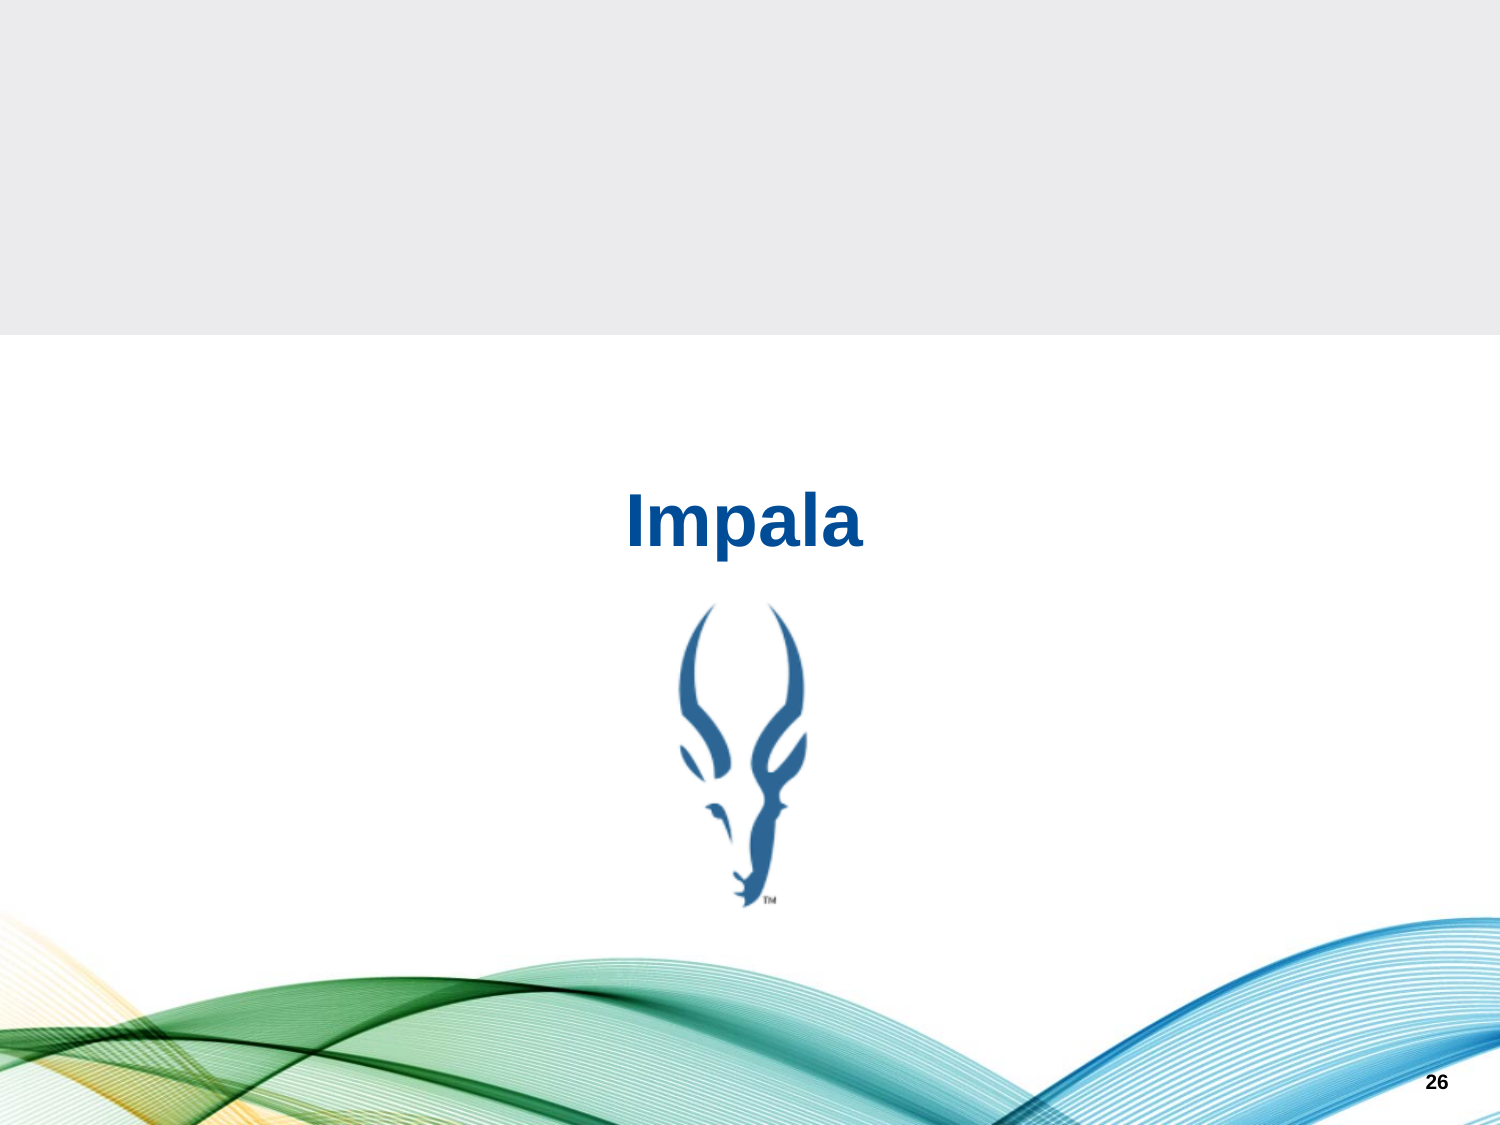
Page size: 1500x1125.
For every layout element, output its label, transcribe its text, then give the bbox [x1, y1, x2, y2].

picture [0, 568, 1500, 1125]
title Impala [130, 394, 1500, 570]
